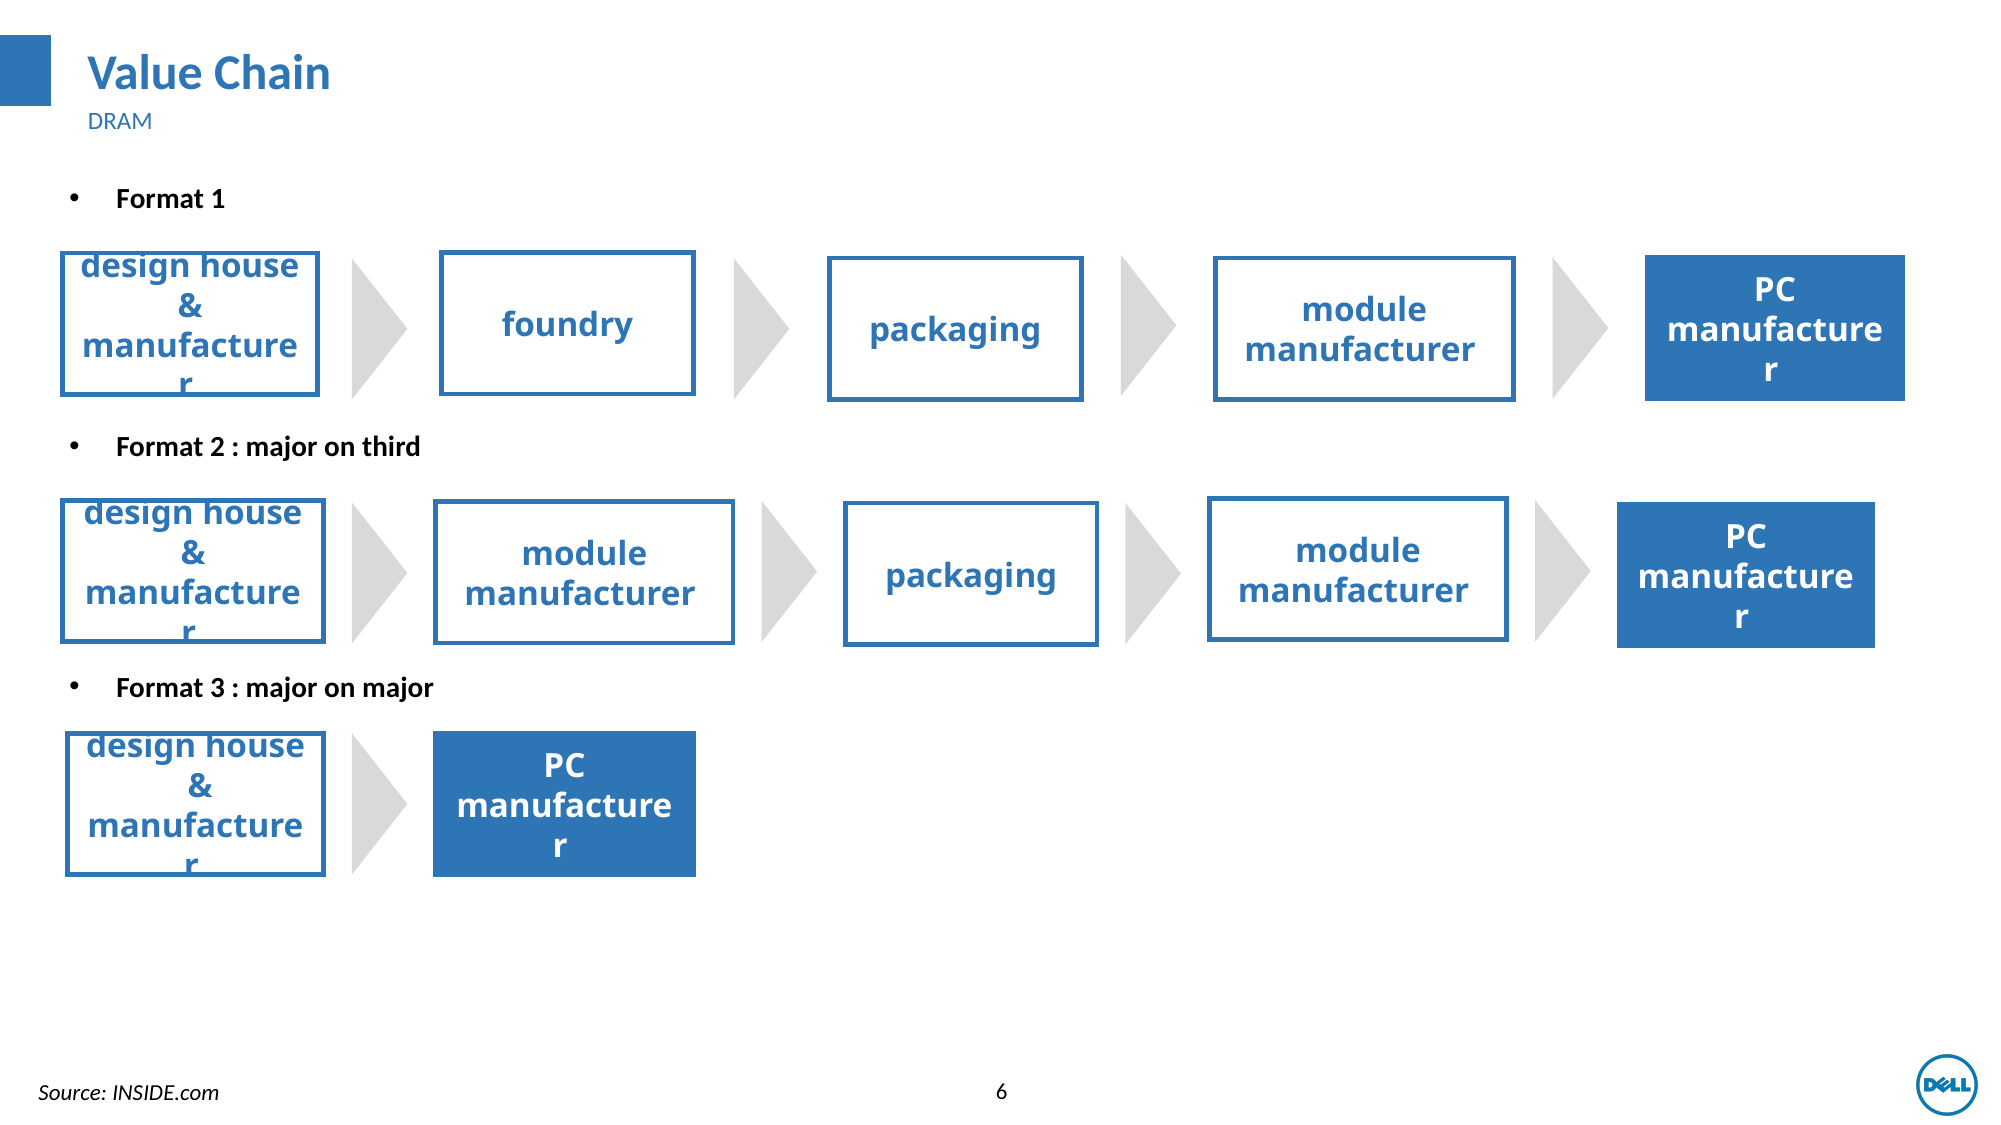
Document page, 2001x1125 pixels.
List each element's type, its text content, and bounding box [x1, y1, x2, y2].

text_box packaging [844, 502, 1098, 645]
text_box design house & manufacturer [62, 252, 318, 395]
text_box packaging [829, 257, 1082, 400]
picture [1916, 1054, 1939, 1077]
text_box design house & manufacturer [67, 732, 324, 876]
text_box [350, 499, 409, 647]
text_box [732, 255, 791, 403]
text_box [1551, 254, 1610, 402]
text_box [760, 497, 819, 646]
text_box DRAM [73, 97, 168, 142]
text_box PC manufacturer [435, 732, 694, 876]
picture [1916, 1093, 1939, 1116]
text_box Format 2 : major on third [54, 419, 1888, 470]
text_box Source: INSIDE.com [23, 1069, 241, 1112]
text_box [350, 730, 409, 878]
text_box PC manufacturer [1647, 256, 1903, 400]
text_box module manufacturer [1215, 257, 1514, 400]
text_box Value Chain [72, 32, 1785, 107]
text_box [1534, 497, 1593, 645]
picture [1920, 1058, 1974, 1112]
text_box [350, 255, 409, 403]
slide_number 6 [977, 1060, 1023, 1121]
text_box Format 3 : major on major [54, 660, 1888, 711]
text_box foundry [441, 251, 694, 395]
text_box design house & manufacturer [62, 499, 324, 643]
text_box [0, 35, 51, 106]
text_box PC manufacturer [1618, 503, 1874, 646]
text_box Format 1 [54, 172, 1888, 223]
picture [1955, 1093, 1978, 1116]
text_box [1124, 499, 1183, 648]
picture [1955, 1054, 1978, 1077]
text_box module manufacturer [1208, 497, 1508, 641]
text_box [1119, 251, 1178, 399]
text_box module manufacturer [435, 501, 734, 644]
